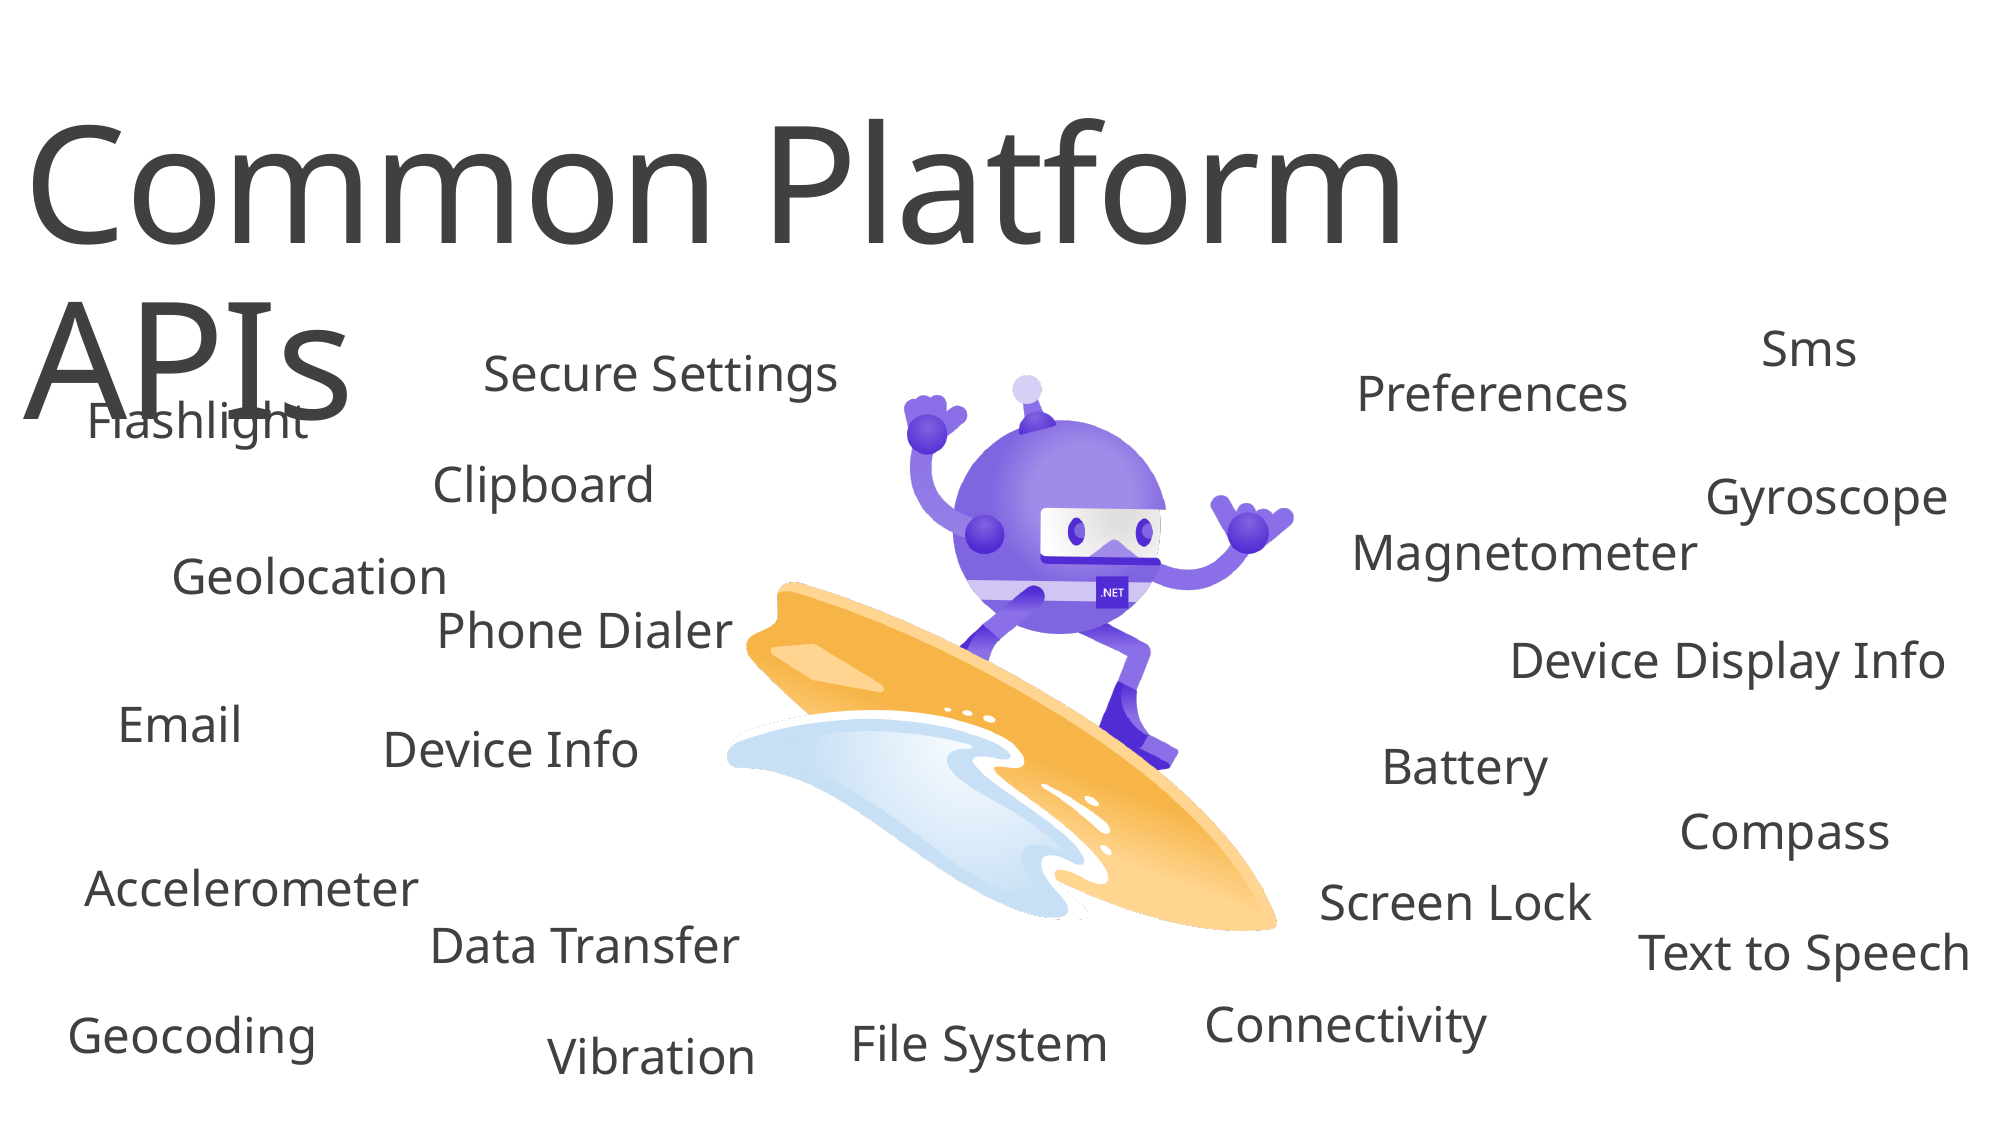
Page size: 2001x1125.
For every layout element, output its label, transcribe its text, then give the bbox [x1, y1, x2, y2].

text_box Clipboard [403, 437, 686, 537]
text_box Vibration [518, 1008, 787, 1109]
text_box Sms [1732, 300, 1888, 401]
text_box File System [821, 995, 1139, 1096]
text_box Geocoding [37, 987, 347, 1088]
text_box Battery [1351, 718, 1579, 819]
text_box Screen Lock [1289, 854, 1623, 954]
text_box Gyroscope [1675, 448, 1980, 549]
text_box Connectivity [1175, 976, 1518, 1077]
text_box Device Display Info [1479, 612, 1977, 713]
text_box Compass [1650, 784, 1921, 884]
text_box Secure Settings [454, 326, 869, 427]
text_box Magnetometer [1322, 504, 1728, 605]
text_box Text to Speech [1608, 904, 2000, 1005]
text_box Email [88, 676, 273, 777]
text_box Accelerometer [55, 840, 449, 941]
picture [726, 372, 1294, 932]
text_box Flashlight [56, 372, 339, 473]
text_box Geolocation [141, 528, 478, 629]
text_box Phone Dialer [406, 582, 726, 683]
title Common Platform APIs [0, 87, 1763, 268]
text_box Data Transfer [399, 897, 770, 998]
text_box Preferences [1326, 345, 1659, 446]
text_box Device Info [353, 702, 670, 803]
